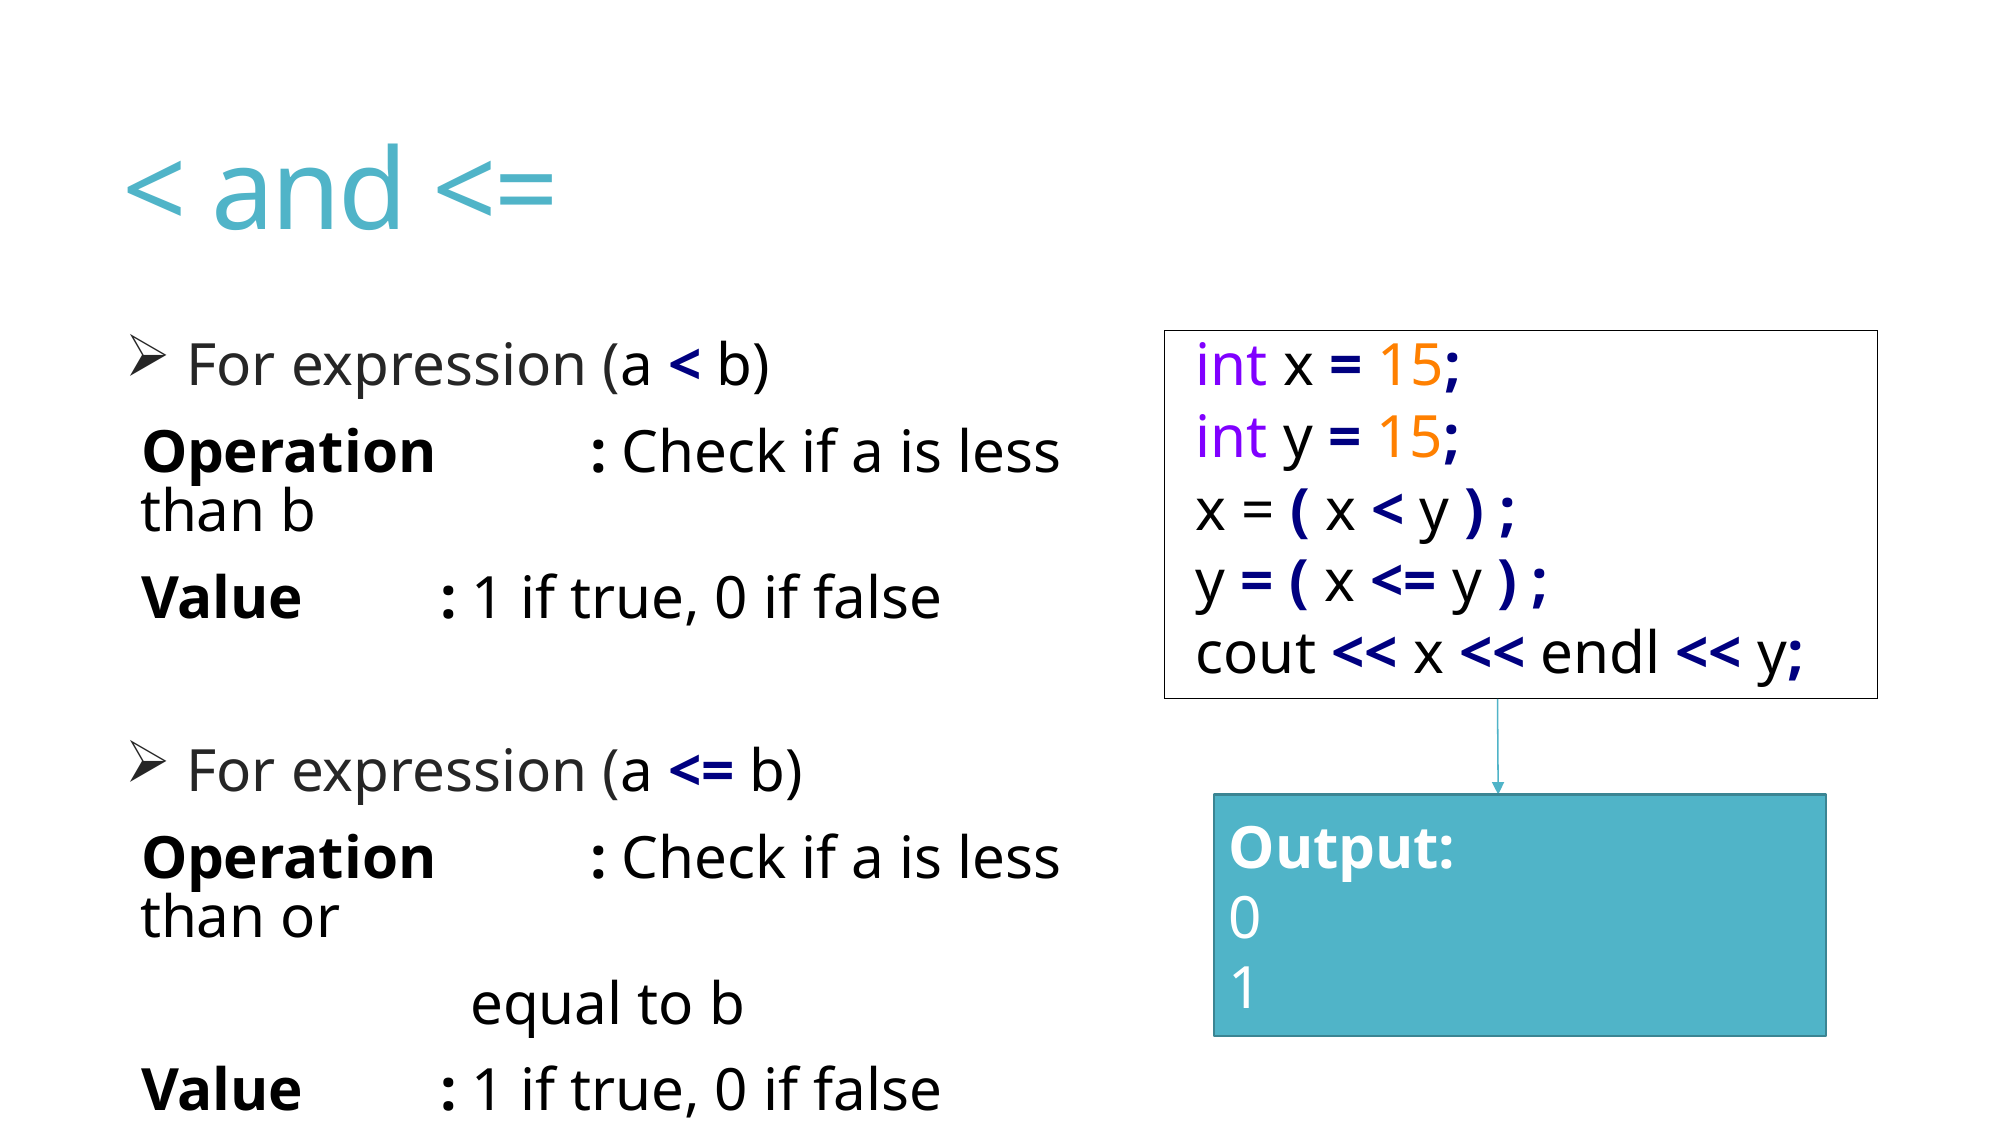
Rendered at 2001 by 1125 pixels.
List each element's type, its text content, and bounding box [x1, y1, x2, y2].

list int x = 15; int y = 15; x = ( x < y ) ; y = ( x <= y ) ; cout << x << endl << y; [1164, 330, 1878, 699]
title < and <= [107, 58, 1875, 331]
list For expression (a < b) Operation : Check if a is less than b Value : 1 if true, 0 if false For expression (a <= b) Operation : Check if a is less than or equal to b Value : 1 if true, 0 if false [109, 330, 1113, 993]
text_box Output: 0 1 [1213, 793, 1827, 1037]
